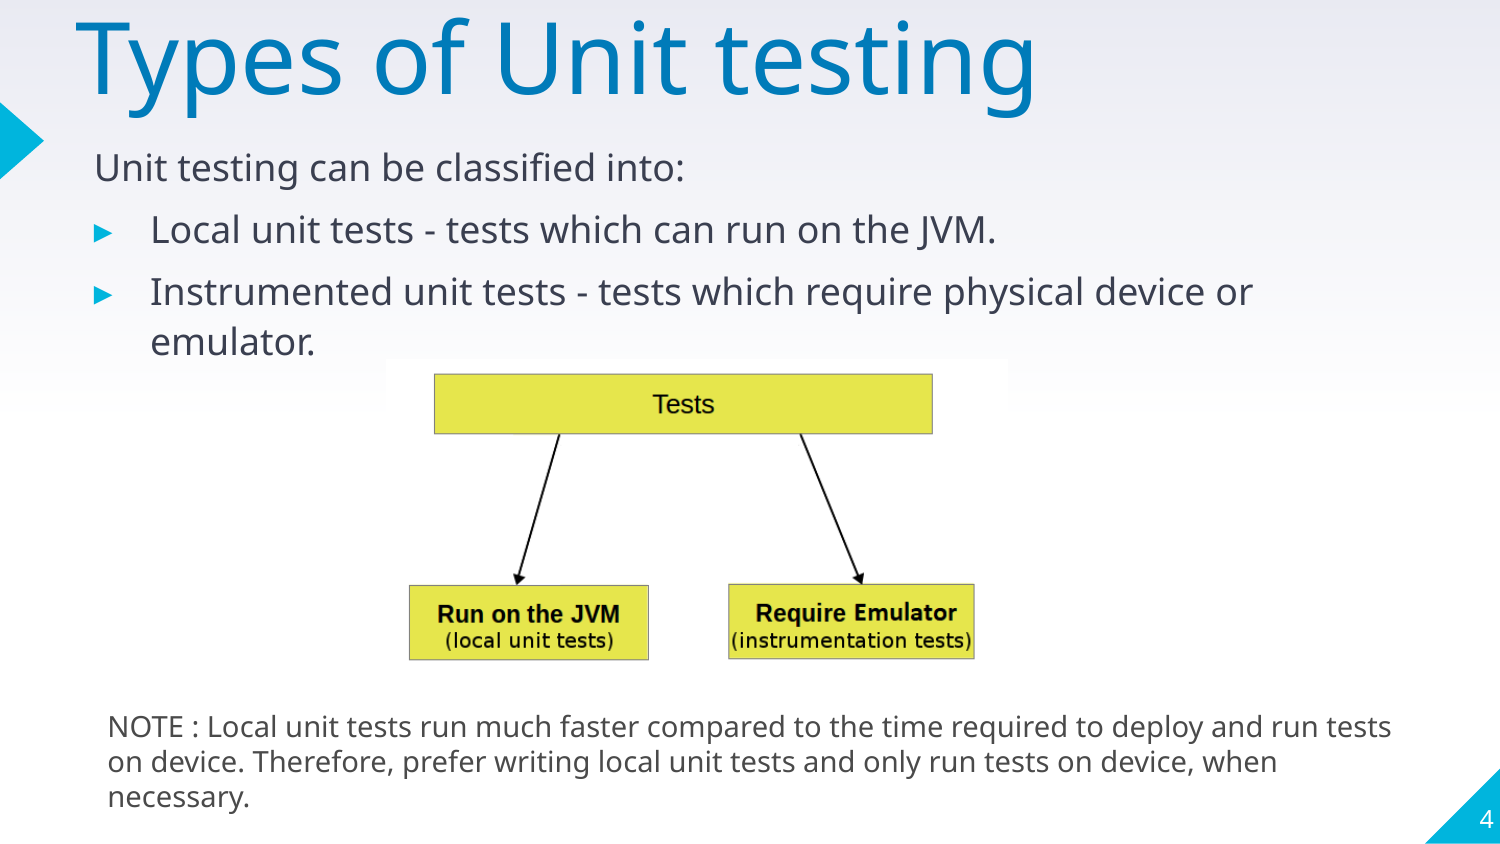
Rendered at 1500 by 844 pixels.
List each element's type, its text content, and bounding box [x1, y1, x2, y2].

title Types of Unit testing [75, 18, 1343, 139]
slide_number 4 [1418, 760, 1494, 838]
text_box NOTE : Local unit tests run much faster compared to the time required to deploy and run tests on device. Therefore, prefer writing local unit tests and only run tests on device, when necessary. [92, 701, 1435, 821]
picture [386, 359, 1008, 675]
list Unit testing can be classified into: Local unit tests - tests which can run on the JVM. Instrumented unit tests - tests which require physical device or emulator. [75, 139, 1365, 580]
